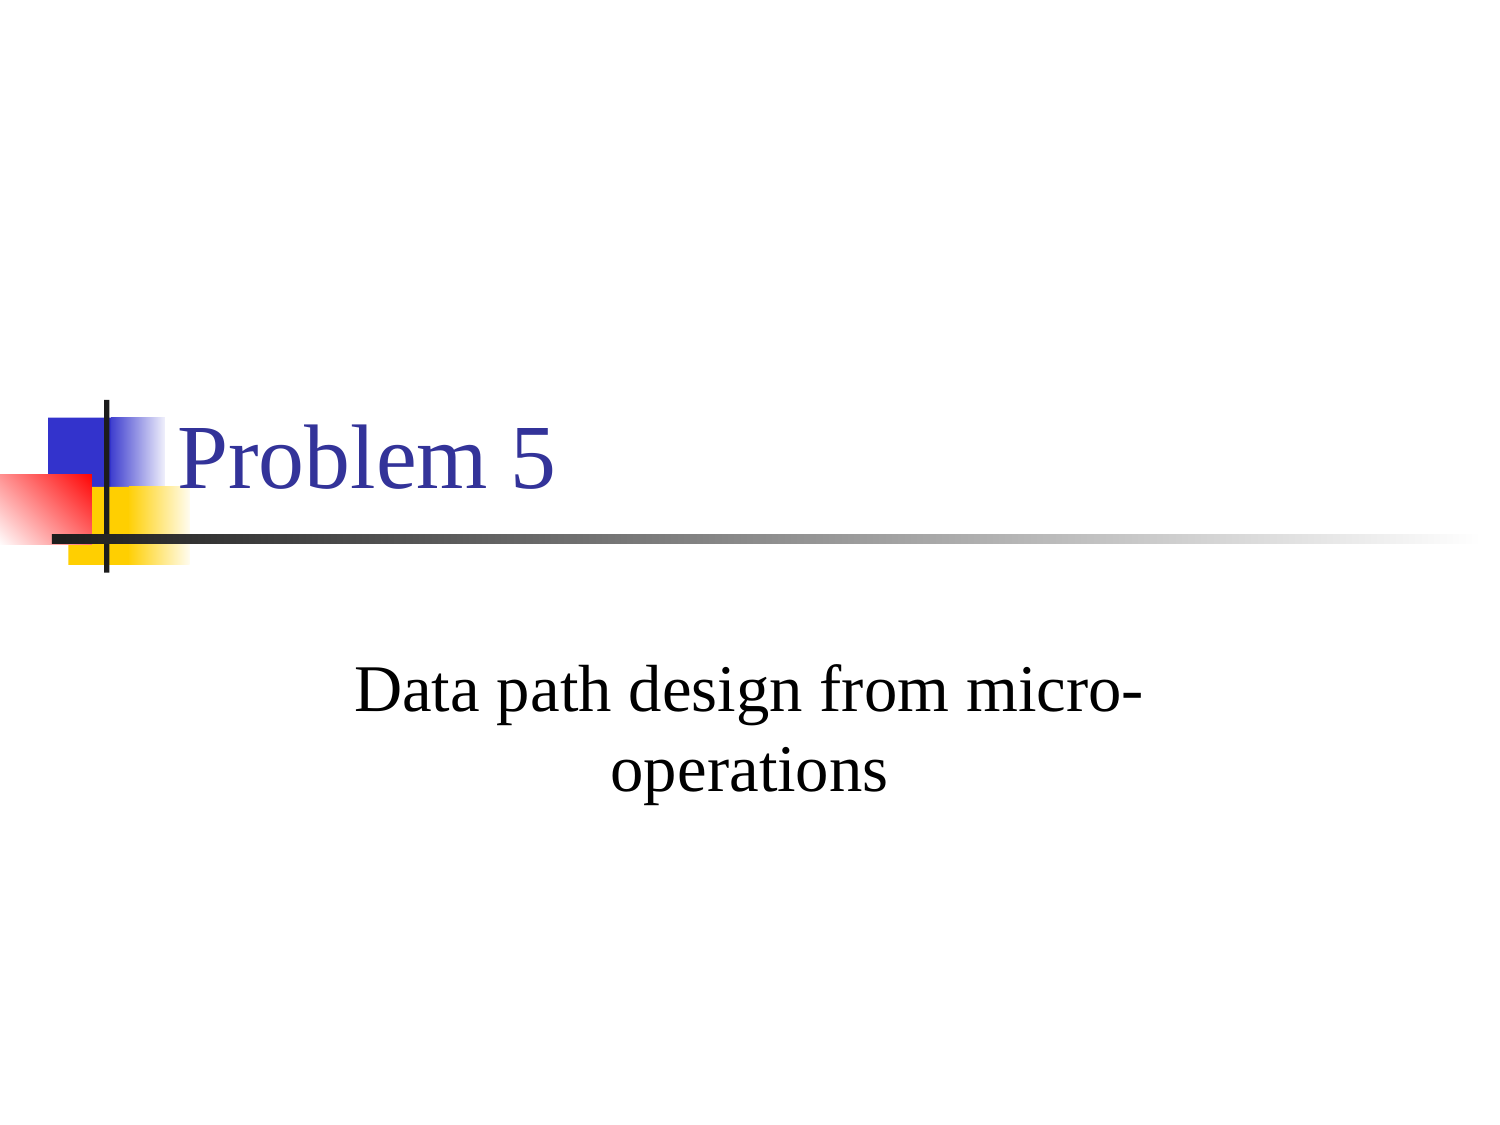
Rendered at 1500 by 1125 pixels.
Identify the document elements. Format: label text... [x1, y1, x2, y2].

subtitle Data path design from micro-operations [224, 637, 1276, 926]
title Problem 5 [162, 274, 1438, 516]
